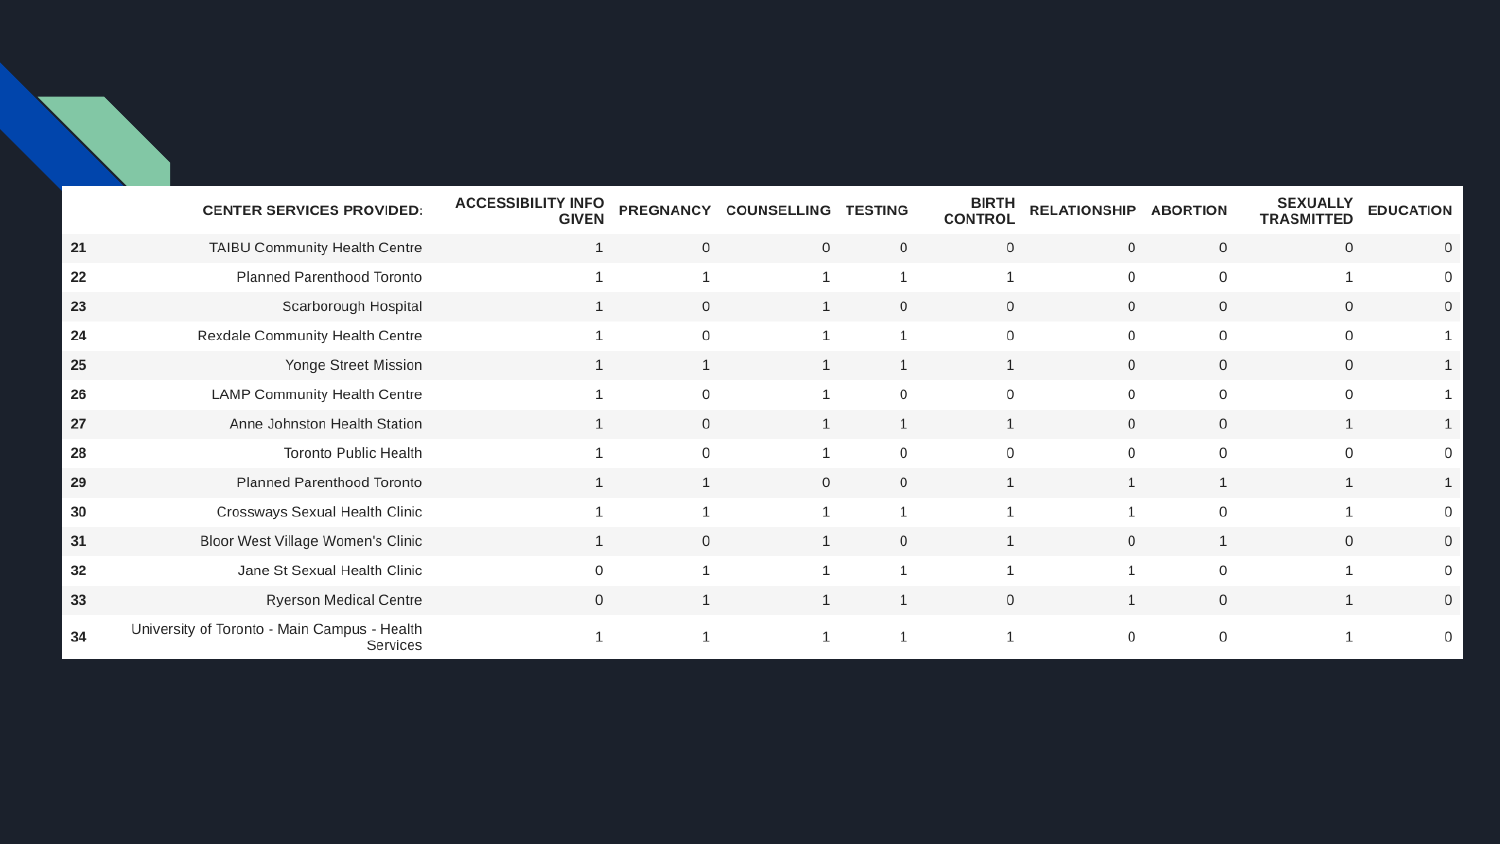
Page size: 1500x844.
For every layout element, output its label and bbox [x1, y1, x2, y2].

picture [61, 185, 1464, 660]
